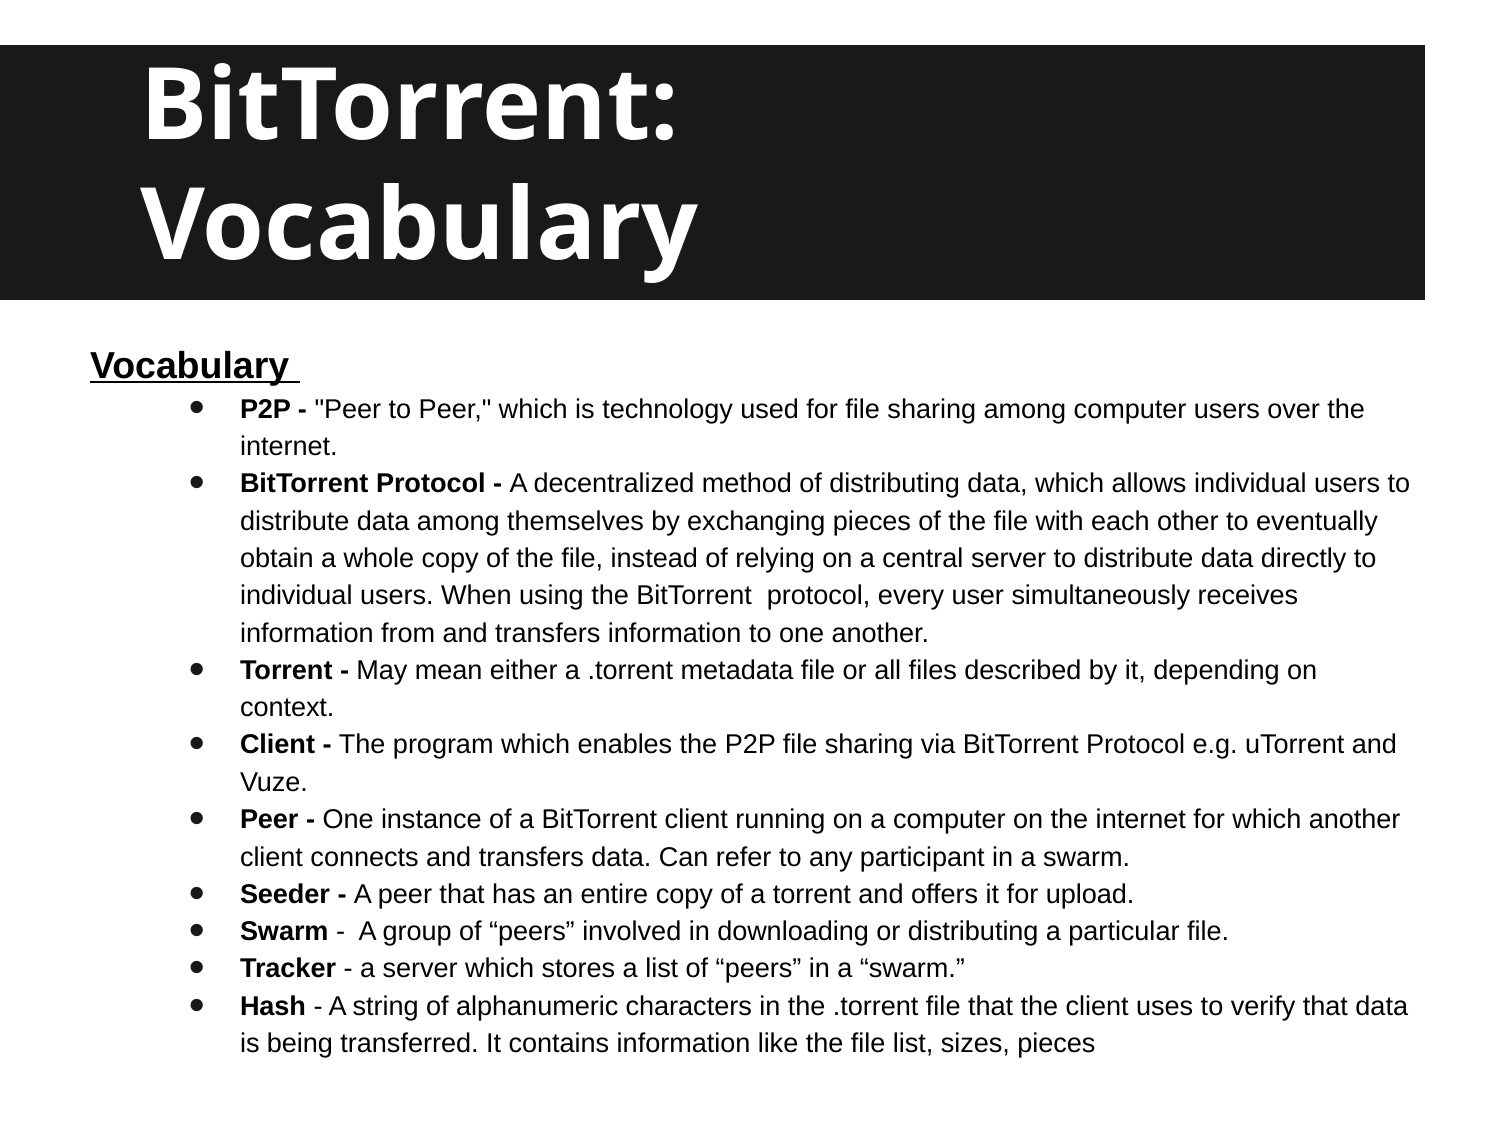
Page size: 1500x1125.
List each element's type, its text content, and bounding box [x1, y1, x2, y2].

title BitTorrent: Vocabulary [75, 24, 1425, 295]
list Vocabulary P2P - "Peer to Peer," which is technology used for file sharing among computer users over the internet. BitTorrent Protocol - A decentralized method of distributing data, which allows individual users to distribute data among themselves by exchanging pieces of the file with each other to eventually obtain a whole copy of the file, instead of relying on a central server to distribute data directly to individual users. When using the BitTorrent protocol, every user simultaneously receives information from and transfers information to one another. Torrent - May mean either a .torrent metadata file or all files described by it, depending on context. Client - The program which enables the P2P file sharing via BitTorrent Protocol e.g. uTorrent and Vuze. Peer - One instance of a BitTorrent client running on a computer on the internet for which another client connects and transfers data. Can refer to any participant in a swarm. Seeder - A peer that has an entire copy of a torrent and offers it for upload. Swarm - A group of “peers” involved in downloading or distributing a particular file. Tracker - a server which stores a list of “peers” in a “swarm.” Hash - A string of alphanumeric characters in the .torrent file that the client uses to verify that data is being transferred. It contains information like the file list, sizes, pieces [75, 319, 1425, 1125]
